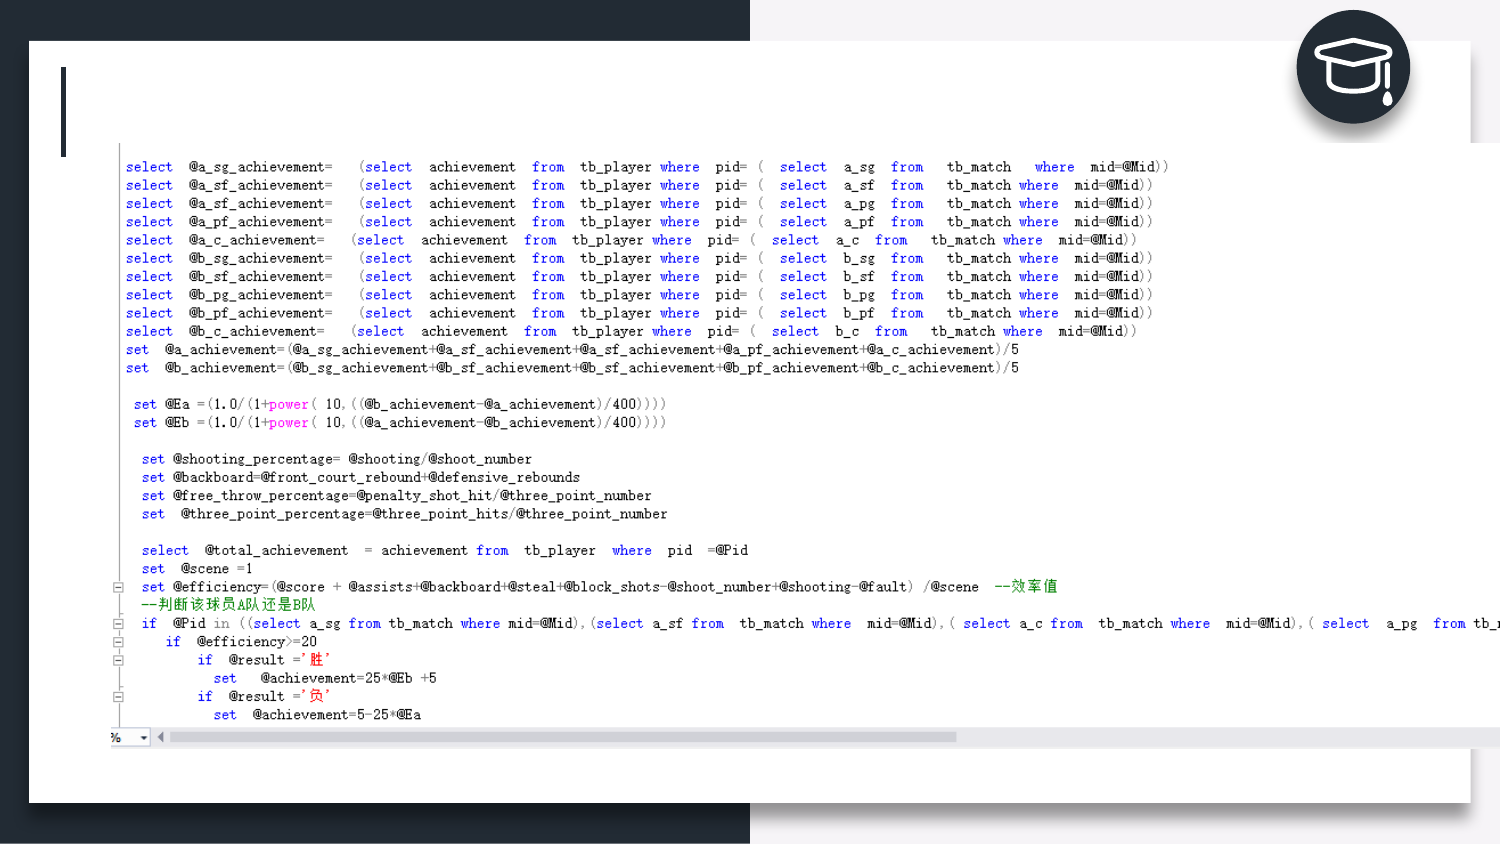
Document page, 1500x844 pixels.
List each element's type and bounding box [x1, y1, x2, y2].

picture [111, 143, 1500, 749]
